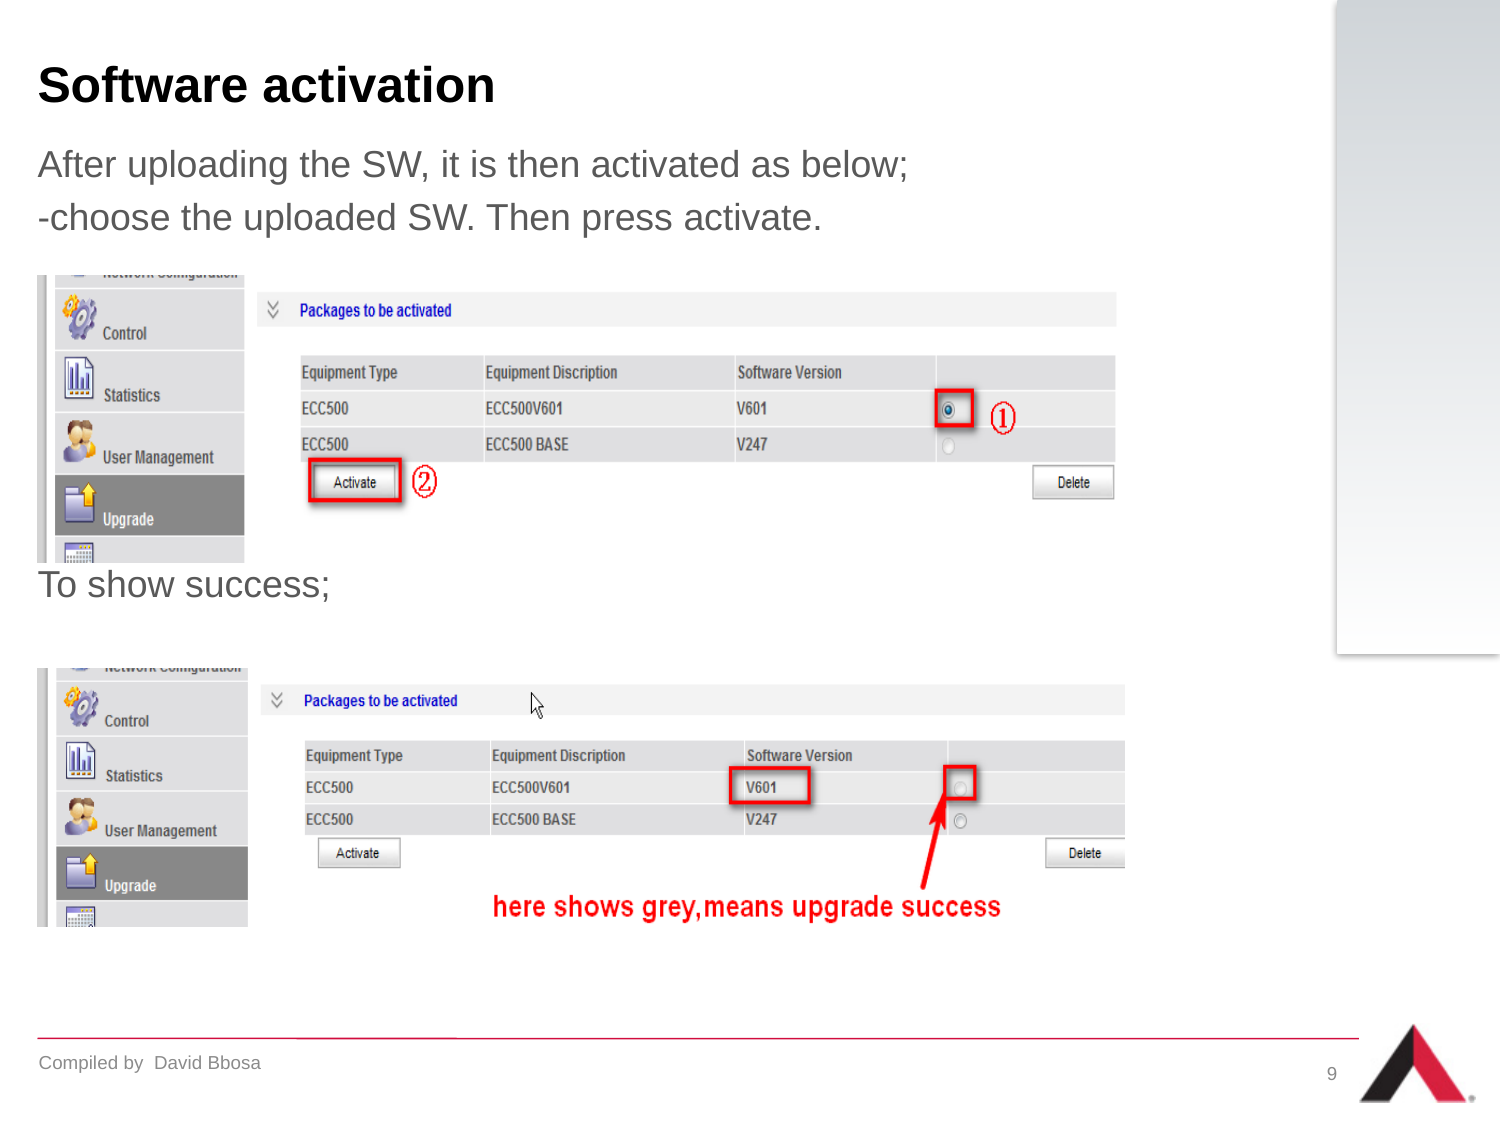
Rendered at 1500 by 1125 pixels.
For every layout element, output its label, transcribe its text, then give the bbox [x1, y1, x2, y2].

picture [37, 275, 1125, 563]
picture [37, 668, 1125, 927]
list After uploading the SW, it is then activated as below; -choose the uploaded SW. Then press activate. To show success; [37, 132, 1312, 1005]
picture [1359, 1023, 1476, 1103]
footer Compiled by David Bbosa [0, 1032, 362, 1092]
title Software activation [37, 45, 1312, 121]
slide_number 9 [1074, 1042, 1338, 1103]
